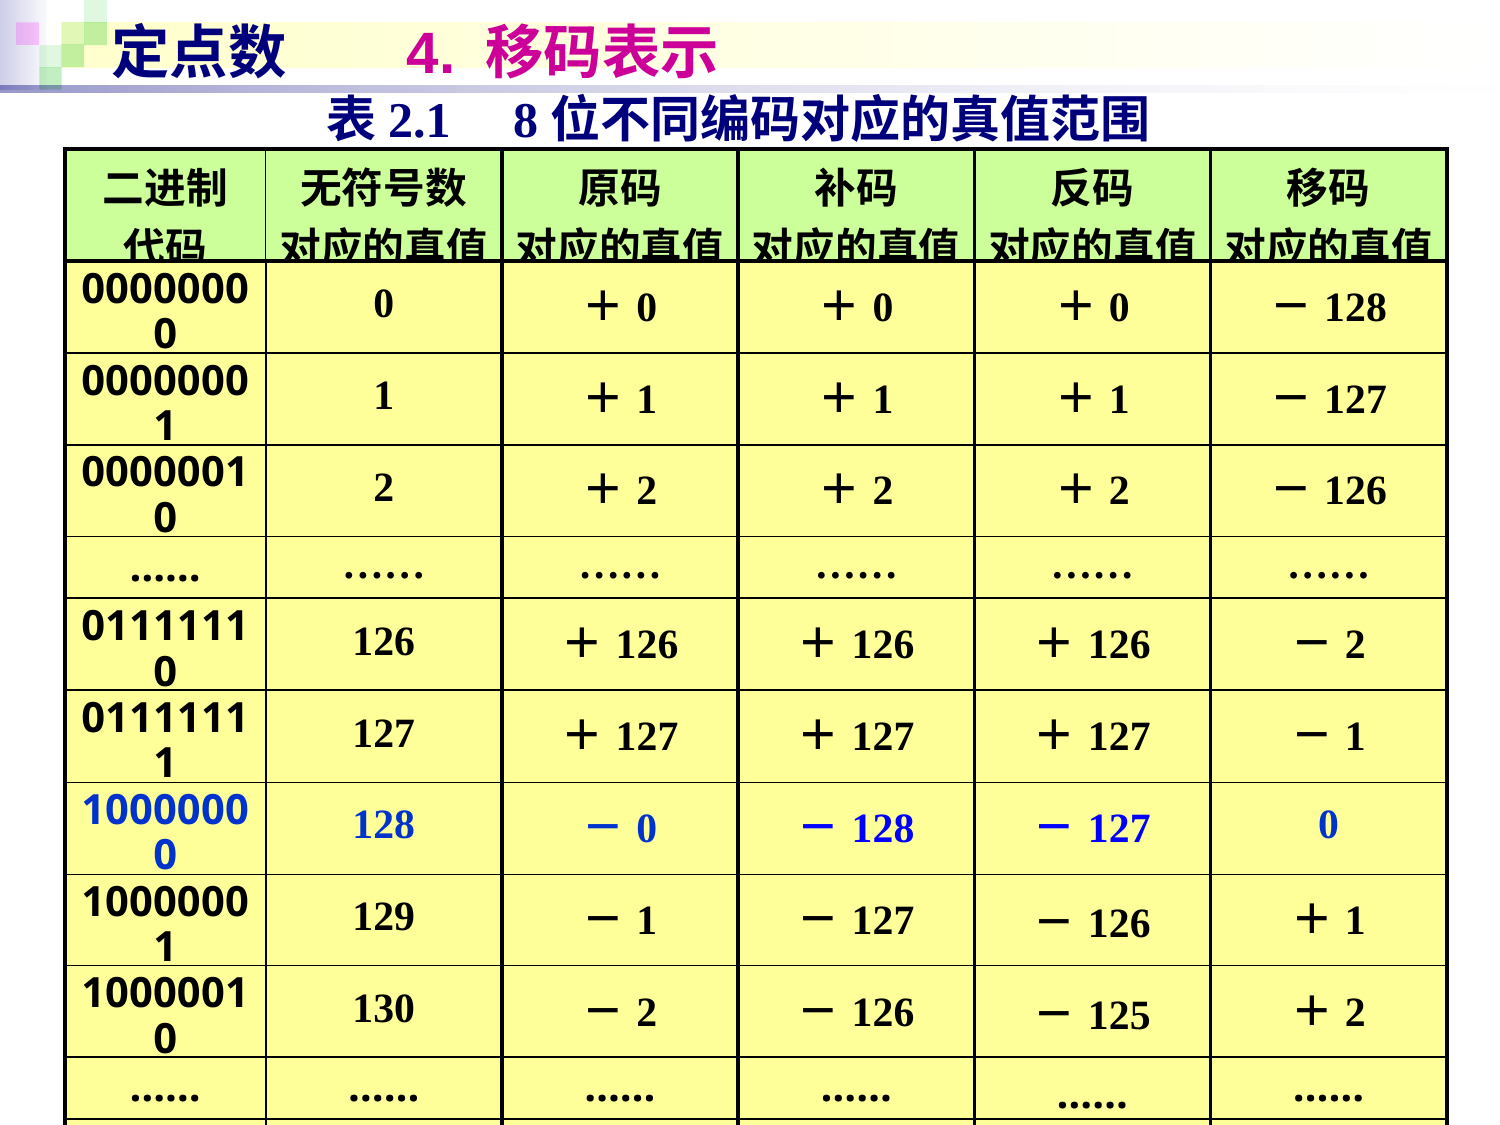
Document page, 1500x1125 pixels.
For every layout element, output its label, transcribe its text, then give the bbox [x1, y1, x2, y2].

table_cell －125 [976, 966, 1209, 1056]
table_cell ＋0 [504, 263, 736, 352]
table_cell －126 [1212, 446, 1445, 536]
table_cell …… [267, 1058, 500, 1118]
table_cell ＋127 [504, 691, 736, 782]
table_cell －1 [504, 875, 736, 965]
table_cell …… [67, 537, 265, 597]
table_cell 00000000 [67, 263, 265, 352]
table_cell …… [1212, 537, 1445, 597]
table_cell －3 [740, 1120, 973, 1125]
table_cell …… [976, 537, 1209, 597]
table_cell ＋1 [504, 354, 736, 444]
table_cell 128 [267, 783, 500, 874]
table_cell ＋2 [504, 446, 736, 536]
table_header 原码 对应的真值 [504, 151, 736, 259]
table_cell 11111101 [67, 1120, 265, 1125]
table_cell ＋1 [976, 354, 1209, 444]
table_cell ＋126 [740, 599, 973, 689]
title 定点数 4. 移码表示 [96, 6, 1448, 94]
table_header 无符号数 对应的真值 [266, 151, 500, 259]
table_cell －127 [1212, 354, 1445, 444]
table_cell …… [504, 537, 736, 597]
table_cell ＋2 [740, 446, 973, 536]
table_cell 130 [267, 966, 500, 1056]
table_cell …… [976, 1058, 1209, 1118]
table_cell …… [1212, 1058, 1445, 1118]
table_header 二进制 代码 [67, 151, 265, 259]
table_cell 01111110 [67, 599, 265, 689]
table_header 移码 对应的真值 [1212, 151, 1445, 259]
table_cell 1 [267, 354, 500, 444]
table_header 补码 对应的真值 [740, 151, 973, 259]
table_cell ＋0 [740, 263, 973, 352]
table_cell ＋0 [976, 263, 1209, 352]
table_cell －126 [976, 875, 1209, 965]
table_cell －127 [740, 875, 973, 965]
table_cell 127 [267, 691, 500, 782]
table_cell ＋2 [976, 446, 1209, 536]
table_cell －2 [504, 966, 736, 1056]
table_cell ＋126 [504, 599, 736, 689]
table_cell ＋125 [1212, 1120, 1445, 1125]
table_cell ＋1 [1212, 875, 1445, 965]
table_cell 253 [267, 1120, 500, 1125]
table_cell ＋127 [740, 691, 973, 782]
table_cell …… [740, 1058, 973, 1118]
text_box 表2.1 8位不同编码对应的真值范围 [29, 80, 1447, 156]
table_cell ＋1 [740, 354, 973, 444]
table_cell －2 [1212, 599, 1445, 689]
table_cell －128 [740, 783, 973, 874]
table_cell 0 [1212, 783, 1445, 874]
table_cell 2 [267, 446, 500, 536]
table_cell －2 [976, 1120, 1209, 1125]
table_cell －1 [1212, 691, 1445, 782]
table_cell －127 [976, 783, 1209, 874]
table_cell 0 [267, 263, 500, 352]
table_cell 00000010 [67, 446, 265, 536]
table_cell …… [67, 1058, 265, 1118]
table_cell ＋2 [1212, 966, 1445, 1056]
table_cell 10000010 [67, 966, 265, 1056]
table_cell ＋126 [976, 599, 1209, 689]
table_cell ＋127 [976, 691, 1209, 782]
table_cell 126 [267, 599, 500, 689]
table_cell －0 [504, 783, 736, 874]
table_cell 00000001 [67, 354, 265, 444]
table_cell …… [504, 1058, 736, 1118]
table_cell …… [740, 537, 973, 597]
table_cell －125 [504, 1120, 736, 1125]
table_cell －128 [1212, 263, 1445, 352]
table_cell 01111111 [67, 691, 265, 782]
table_cell －126 [740, 966, 973, 1056]
table_cell …… [267, 537, 500, 597]
table_cell 129 [267, 875, 500, 965]
table_header 反码 对应的真值 [976, 151, 1209, 259]
table_cell 10000001 [67, 875, 265, 965]
table_cell 10000000 [67, 783, 265, 874]
